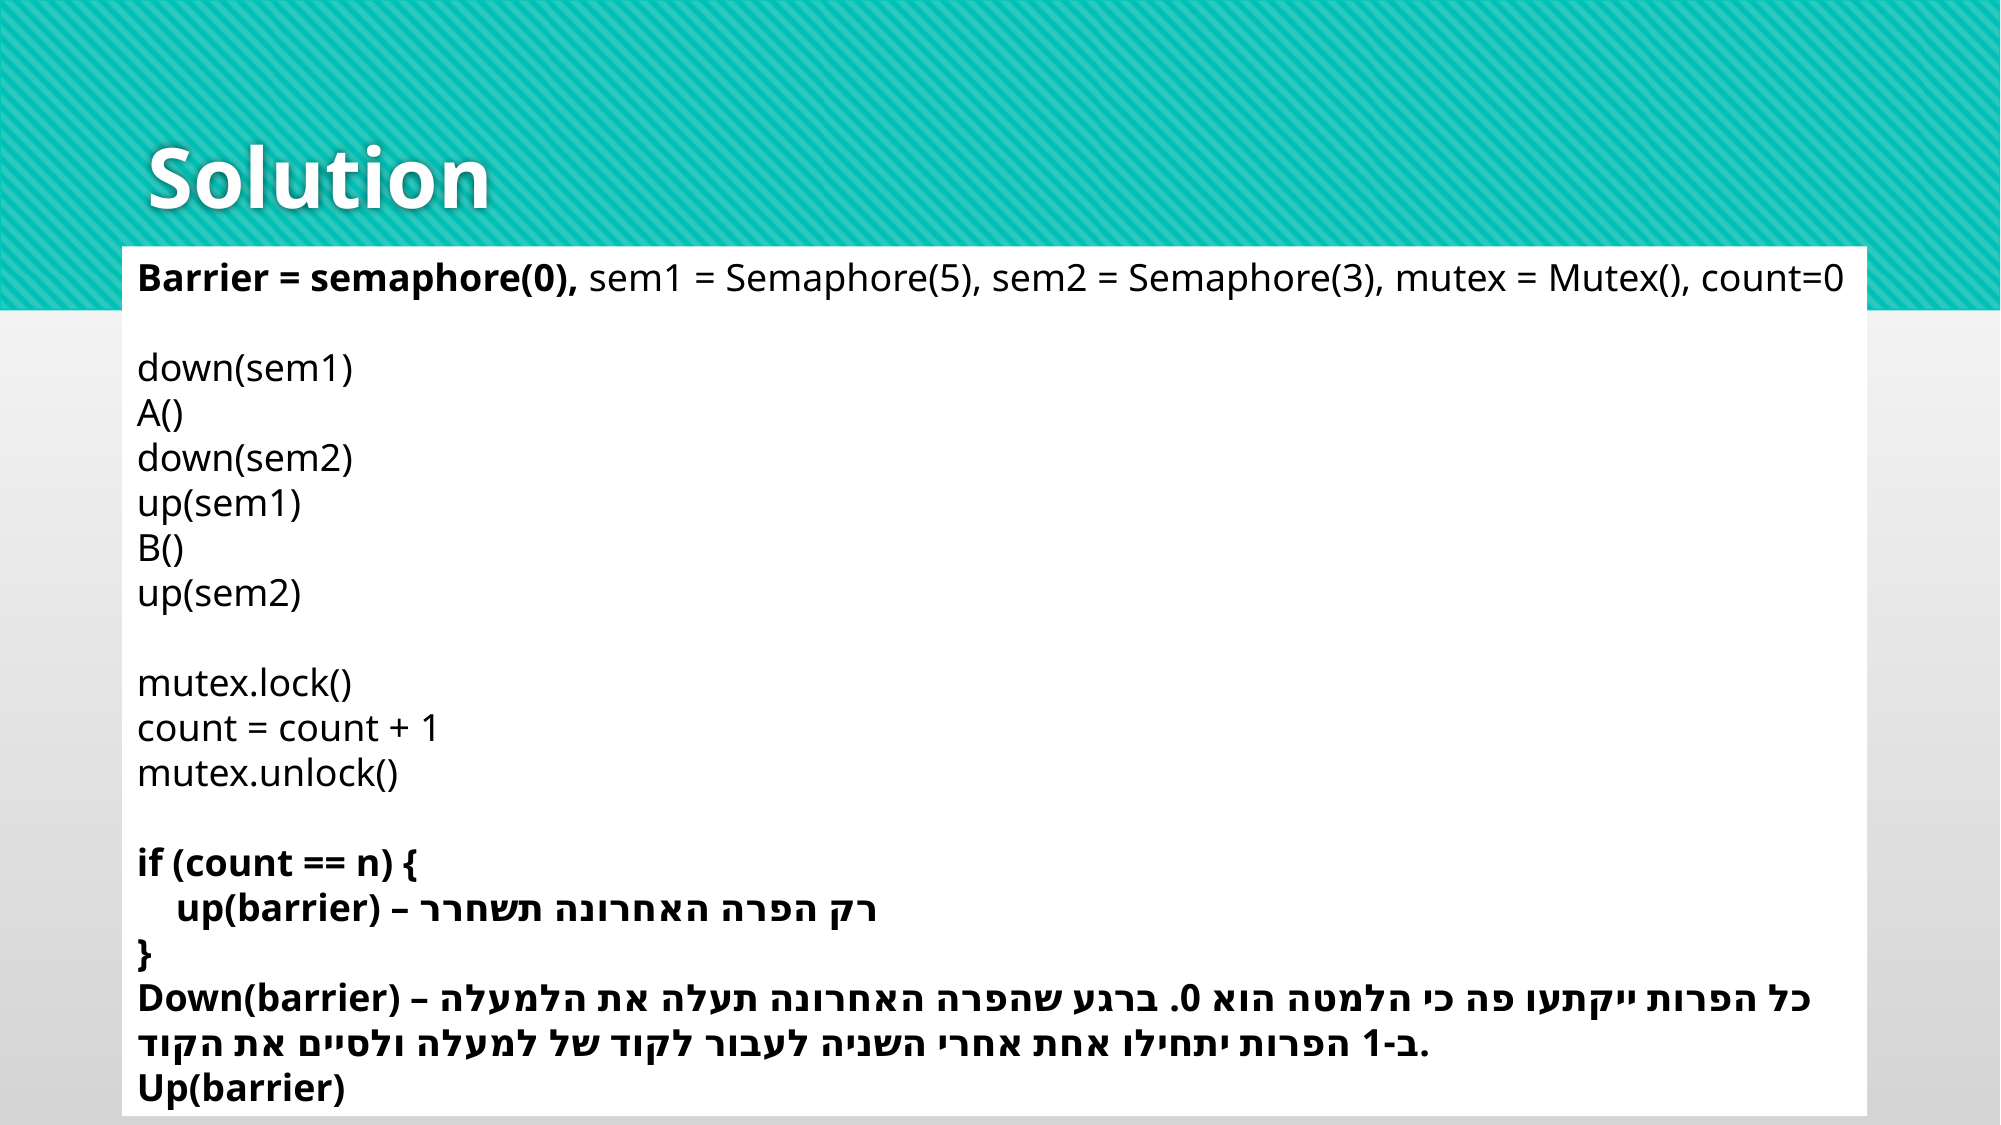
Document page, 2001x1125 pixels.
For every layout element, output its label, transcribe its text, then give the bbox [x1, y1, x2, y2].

title Solution [132, 73, 1868, 233]
text_box Barrier = semaphore(0), sem1 = Semaphore(5), sem2 = Semaphore(3), mutex = Mutex(), count=0 down(sem1) A() down(sem2) up(sem1) B() up(sem2) mutex.lock() count = count + 1 mutex.unlock() if (count == n) { up(barrier) – רק הפרה האחרונה תשחרר } Down(barrier) – כל הפרות ייקתעו פה כי הלמטה הוא 0. ברגע שהפרה האחרונה תעלה את הלמעלה ב-1 הפרות יתחילו אחת אחרי השניה לעבור לקוד של למעלה ולסיים את הקוד. Up(barrier) [122, 246, 1868, 1117]
